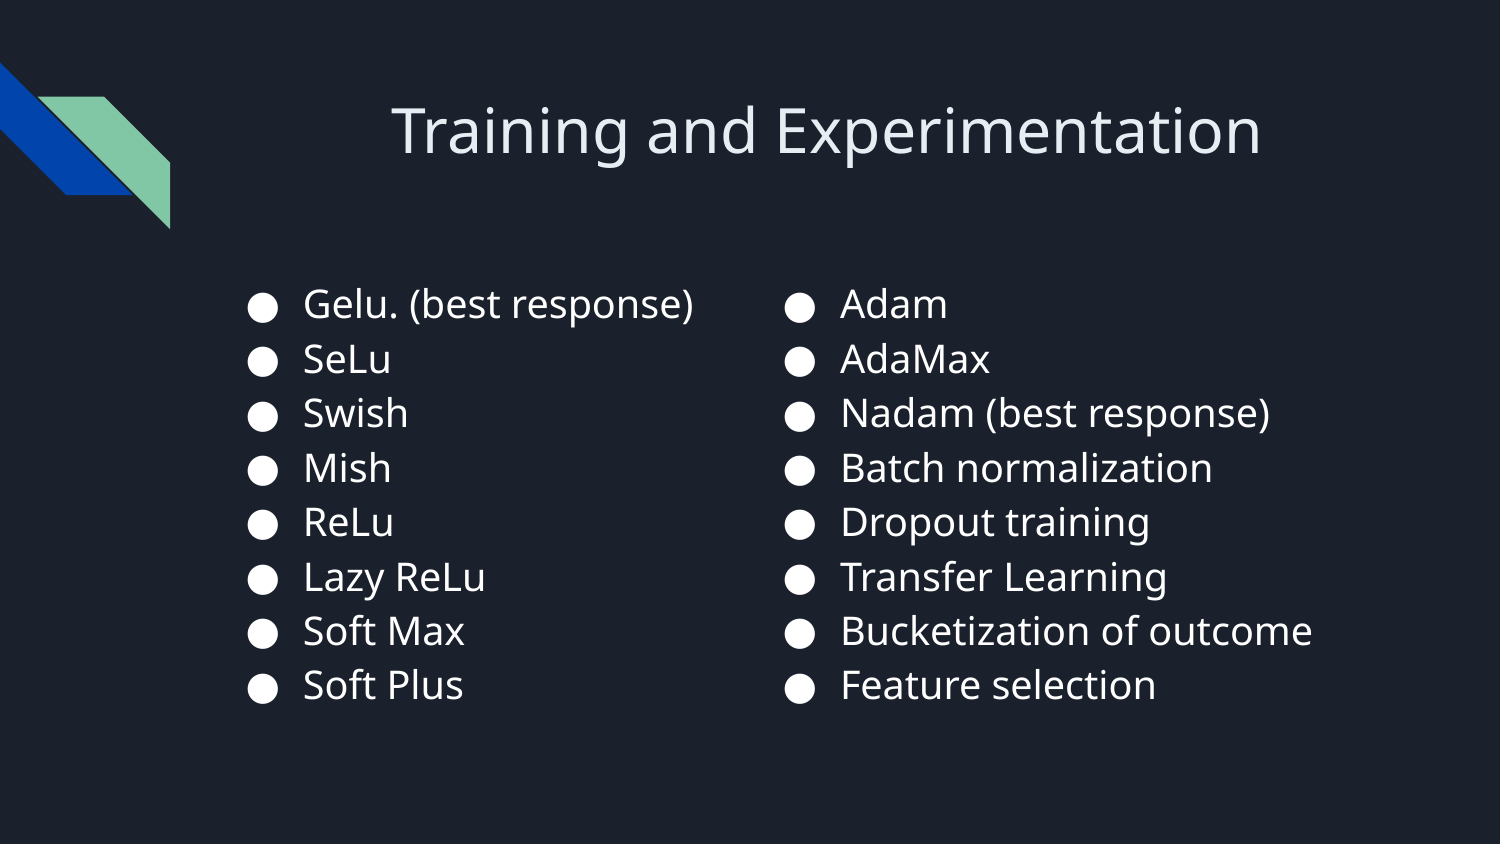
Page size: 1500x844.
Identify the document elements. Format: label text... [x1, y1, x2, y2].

title Training and Experimentation [212, 64, 1368, 215]
list Adam AdaMax Nadam (best response) Batch normalization Dropout training Transfer Learning Bucketization of outcome Feature selection [750, 257, 1376, 748]
list Gelu. (best response) SeLu Swish Mish ReLu Lazy ReLu Soft Max Soft Plus [212, 257, 750, 748]
